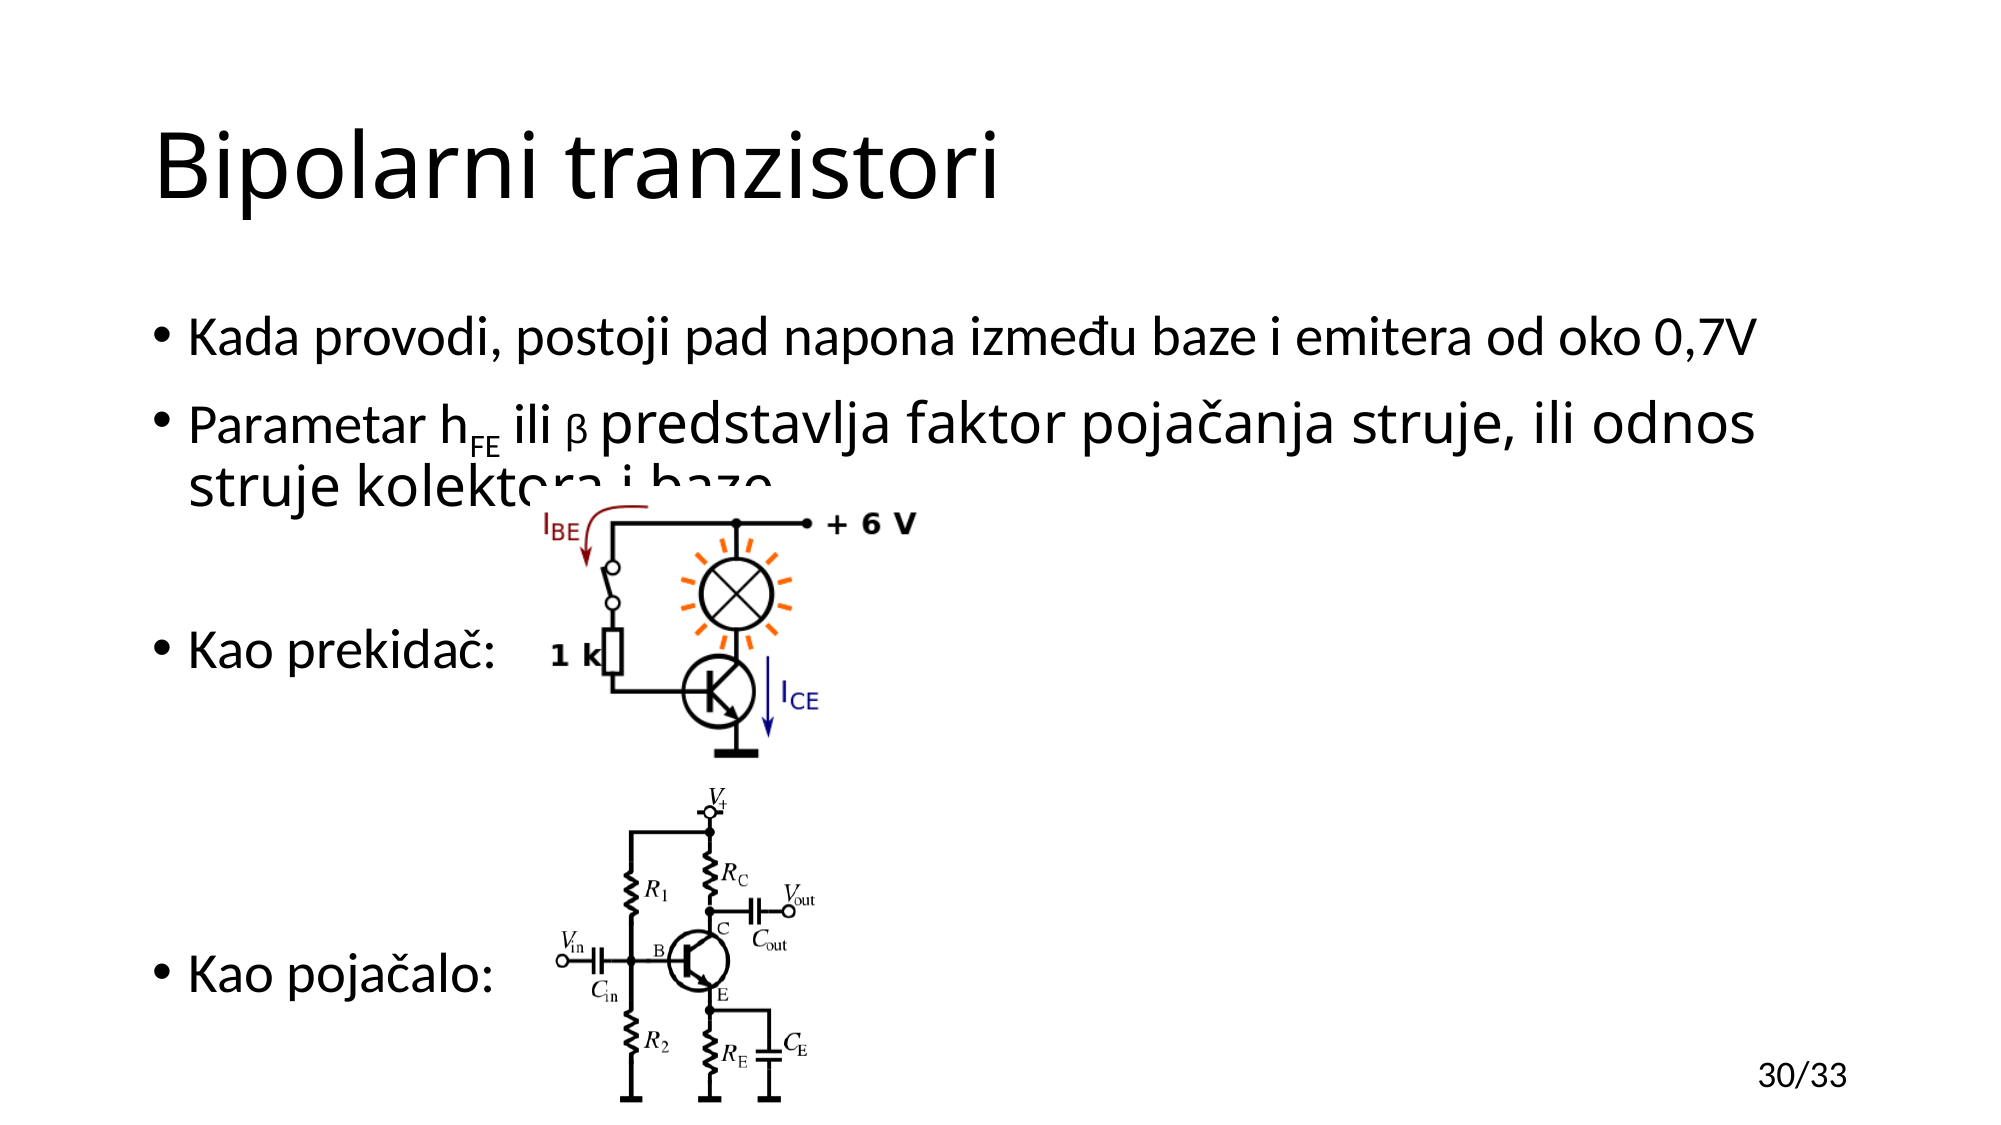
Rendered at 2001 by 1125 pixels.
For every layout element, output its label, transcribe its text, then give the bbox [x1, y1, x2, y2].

title Bipolarni tranzistori [137, 59, 1863, 278]
list Kada provodi, postoji pad napona između baze i emitera od oko 0,7V Parametar hFE ili β predstavlja faktor pojačanja struje, ili odnos struje kolektora i baze Kao prekidač: Kao pojačalo: [137, 299, 1863, 1014]
picture [530, 486, 919, 1110]
